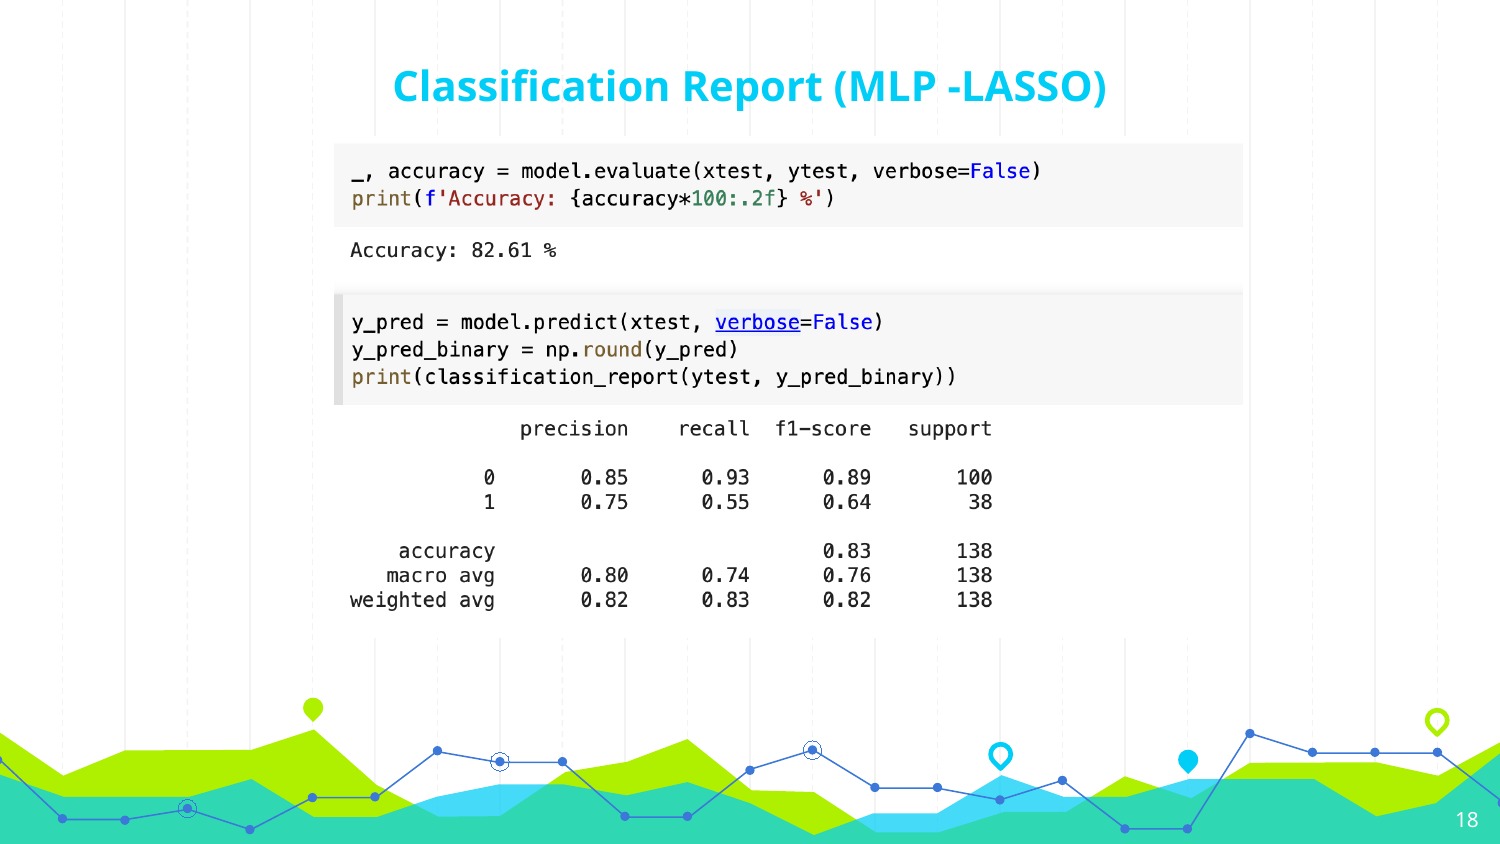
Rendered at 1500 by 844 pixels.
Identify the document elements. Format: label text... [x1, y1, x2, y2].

title Classification Report (MLP -LASSO) [175, 6, 1325, 126]
picture [333, 136, 1243, 639]
slide_number 18 [1437, 791, 1495, 844]
